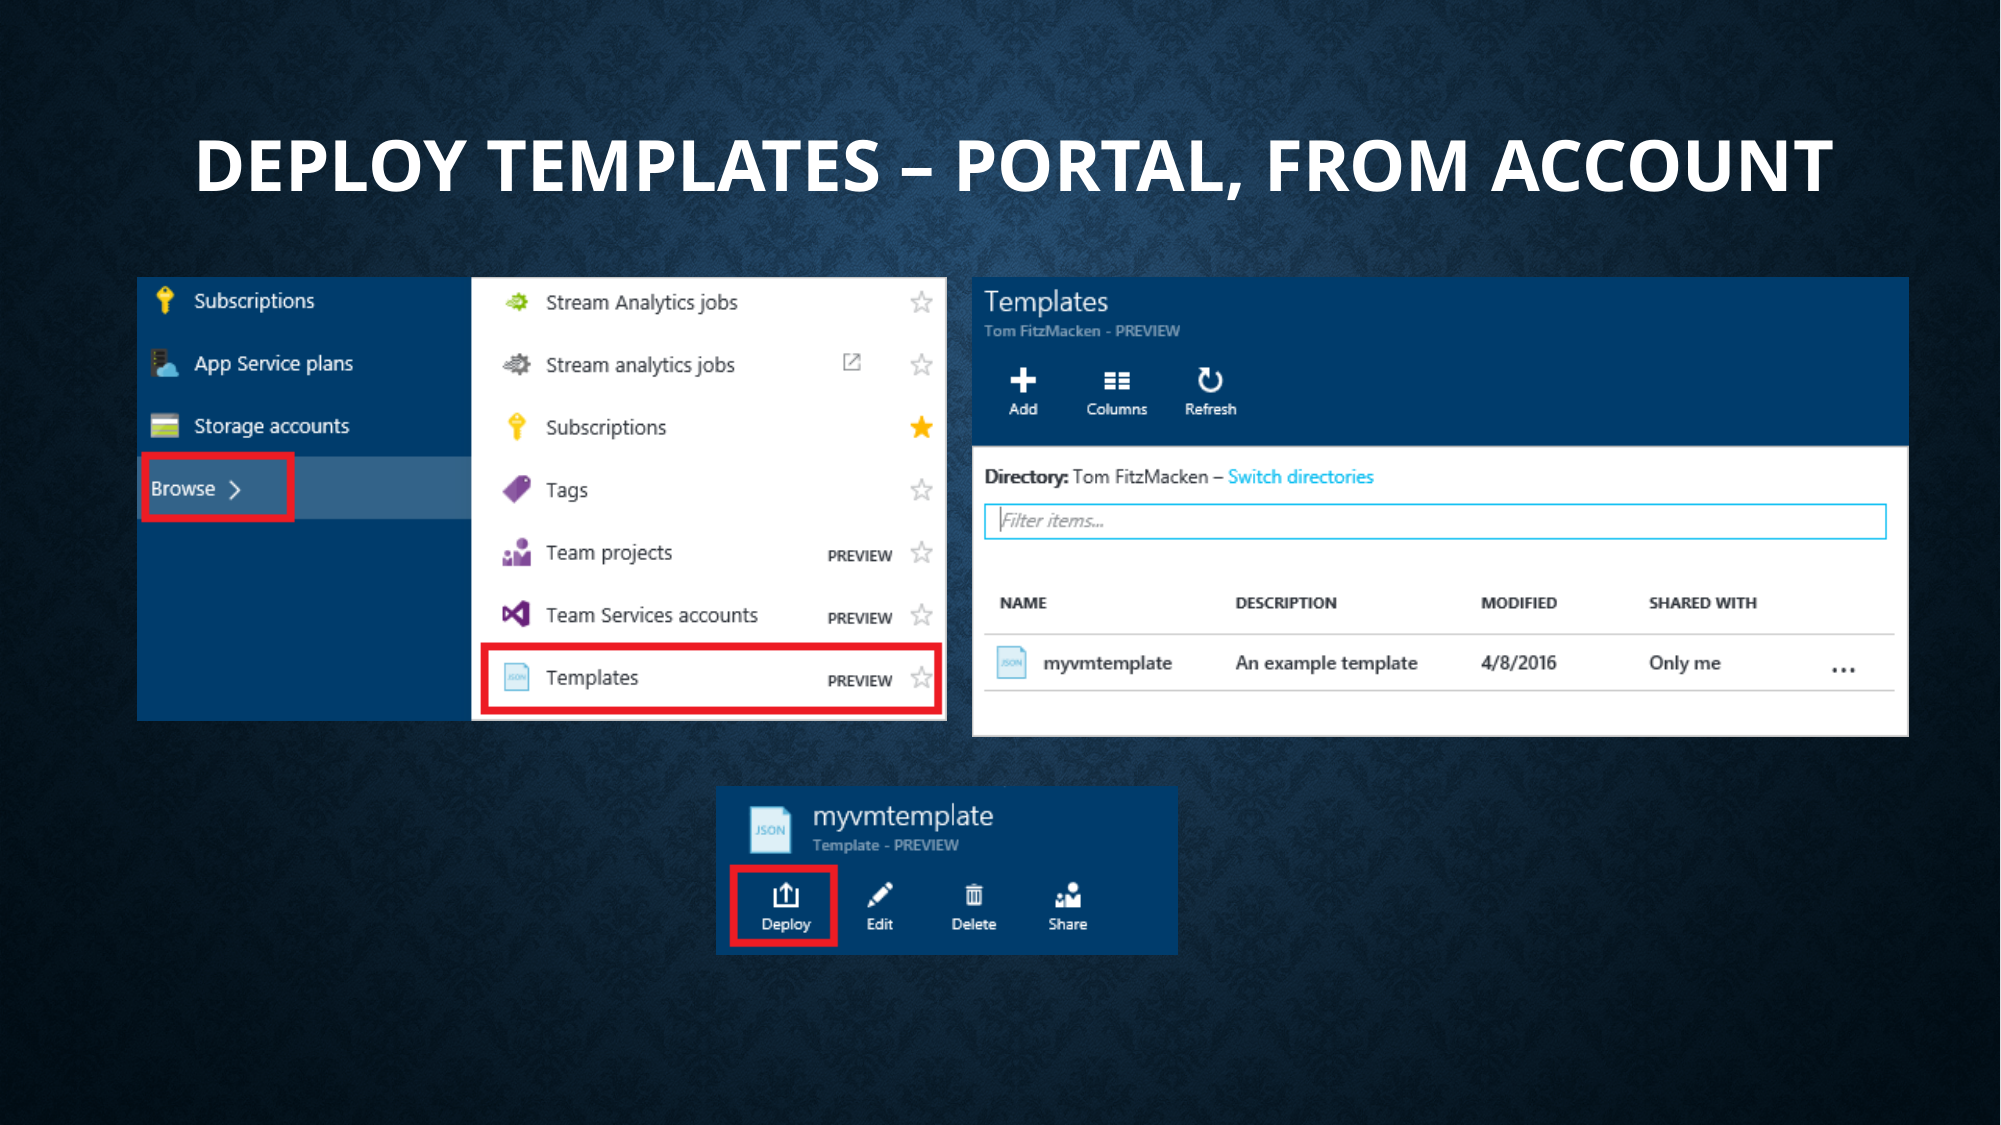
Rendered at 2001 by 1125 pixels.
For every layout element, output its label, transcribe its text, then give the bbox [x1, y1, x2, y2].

title Deploy Templates – Portal, from Account [137, 59, 1900, 278]
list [715, 786, 1178, 955]
picture [136, 276, 948, 722]
picture [972, 276, 1910, 738]
